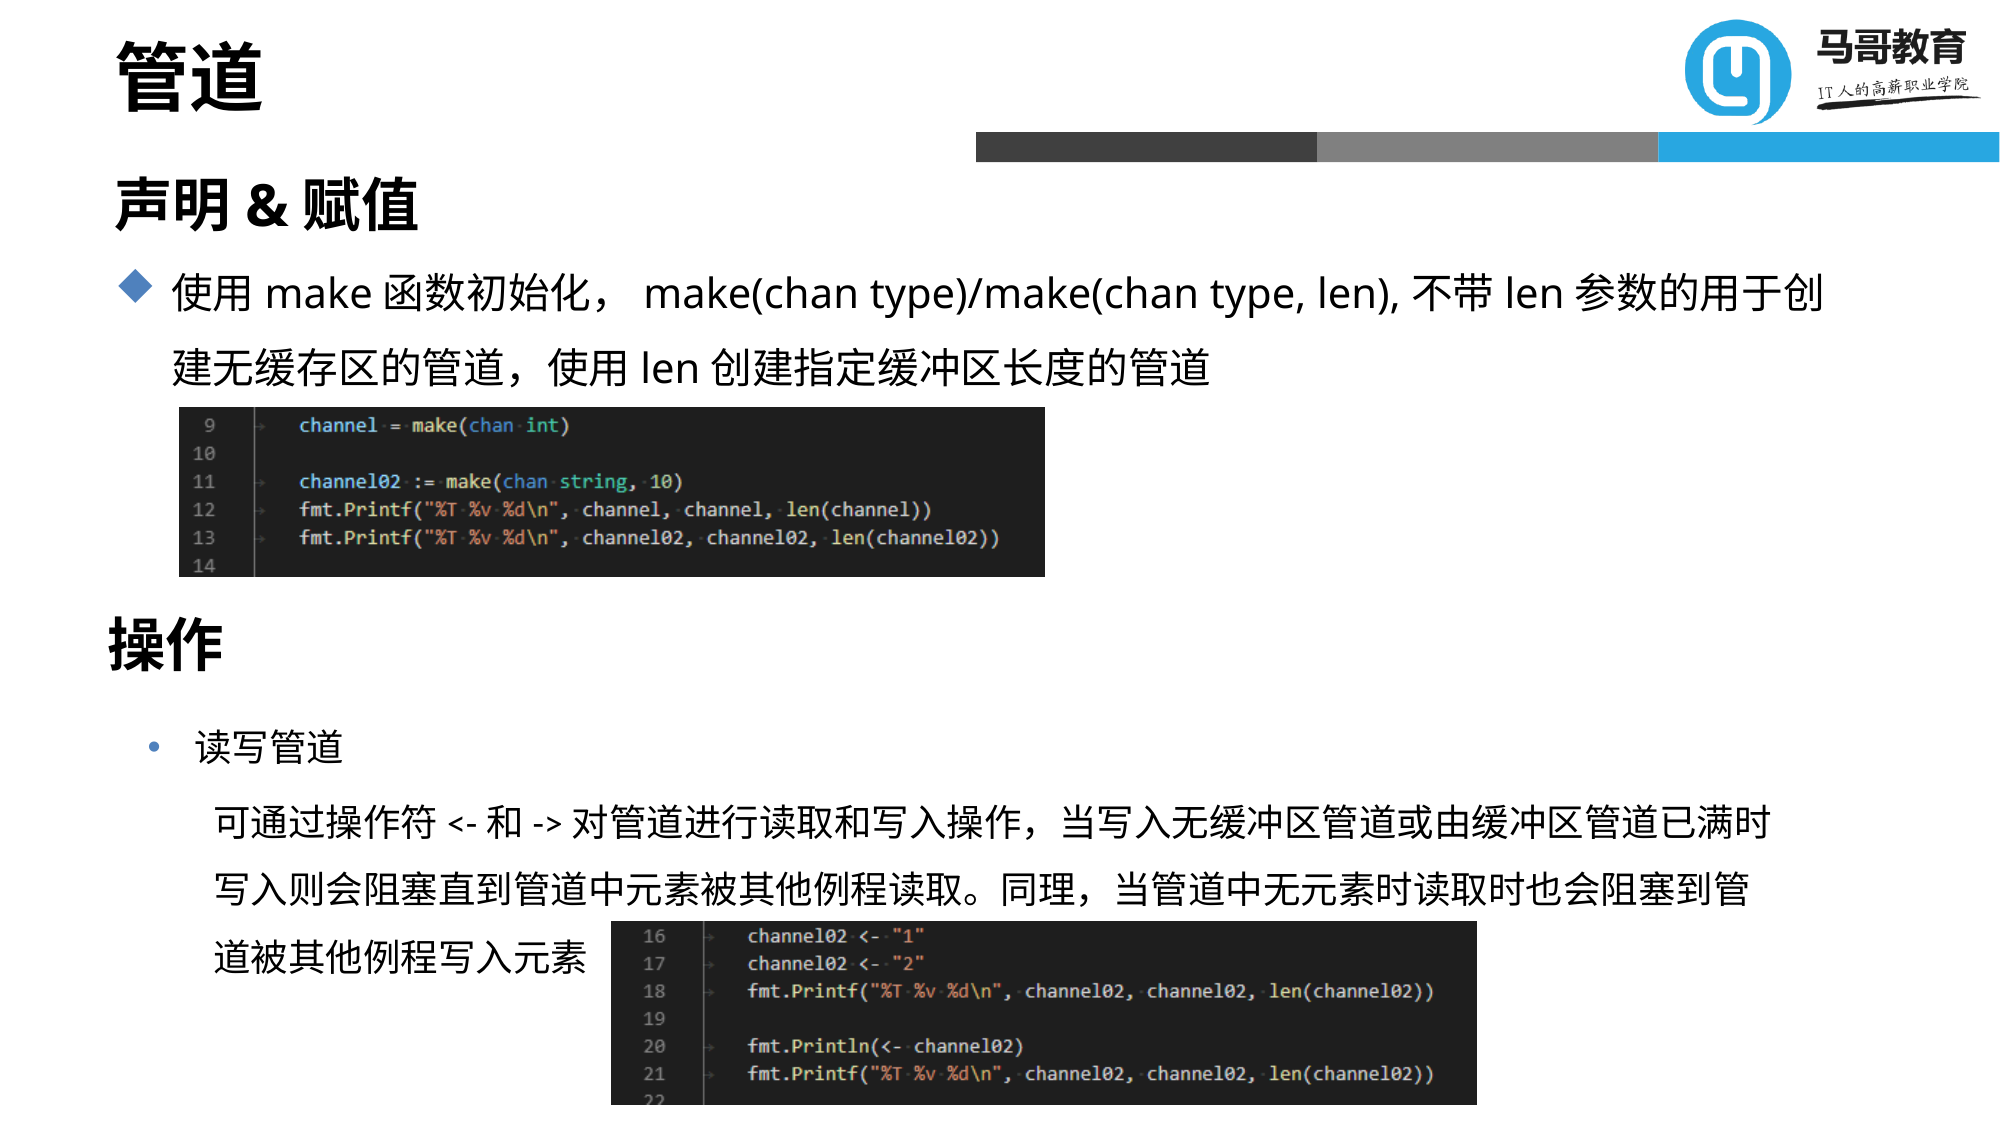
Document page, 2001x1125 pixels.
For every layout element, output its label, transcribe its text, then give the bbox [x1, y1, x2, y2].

title 管道 [99, 27, 1274, 124]
picture [611, 921, 1478, 1105]
picture [1671, 0, 2001, 206]
text_box 操作 [92, 600, 1982, 686]
text_box 声明&赋值 [99, 160, 1989, 246]
picture [178, 407, 1045, 577]
text_box 使用make函数初始化，make(chan type)/make(chan type, len),不带len参数的用于创建无缓存区的管道，使用len创建指定缓冲区长度的管道 [99, 246, 1868, 457]
text_box 读写管道 可通过操作符<-和->对管道进行读取和写入操作，当写入无缓冲区管道或由缓冲区管道已满时写入则会阻塞直到管道中元素被其他例程读取。同理，当管道中无元素时读取时也会阻塞到管道被其他例程写入元素 [57, 693, 1794, 1125]
